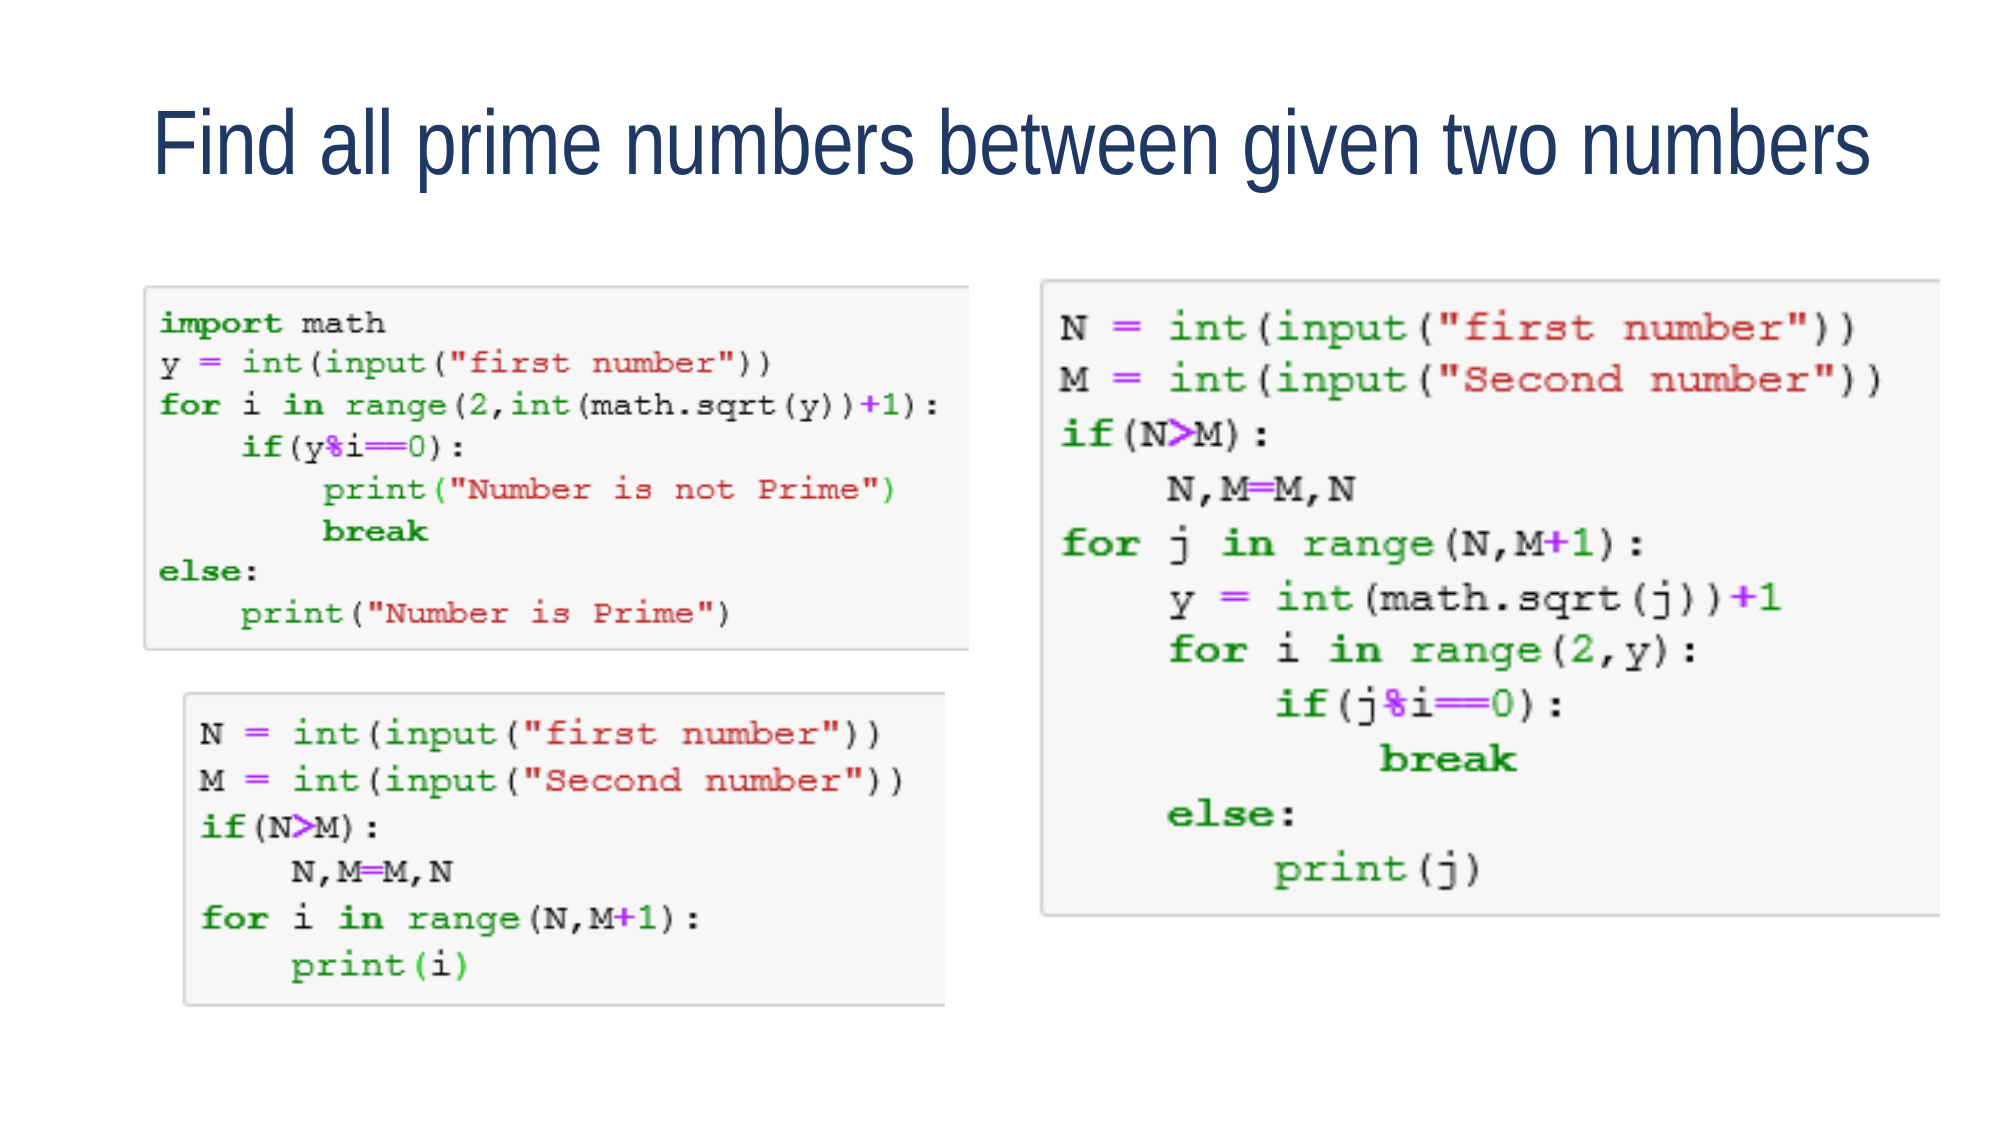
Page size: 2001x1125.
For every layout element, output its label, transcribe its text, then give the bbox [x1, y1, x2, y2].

picture [1034, 277, 1940, 921]
picture [181, 685, 945, 1010]
picture [137, 277, 969, 663]
title Find all prime numbers between given two numbers [137, 36, 1918, 255]
